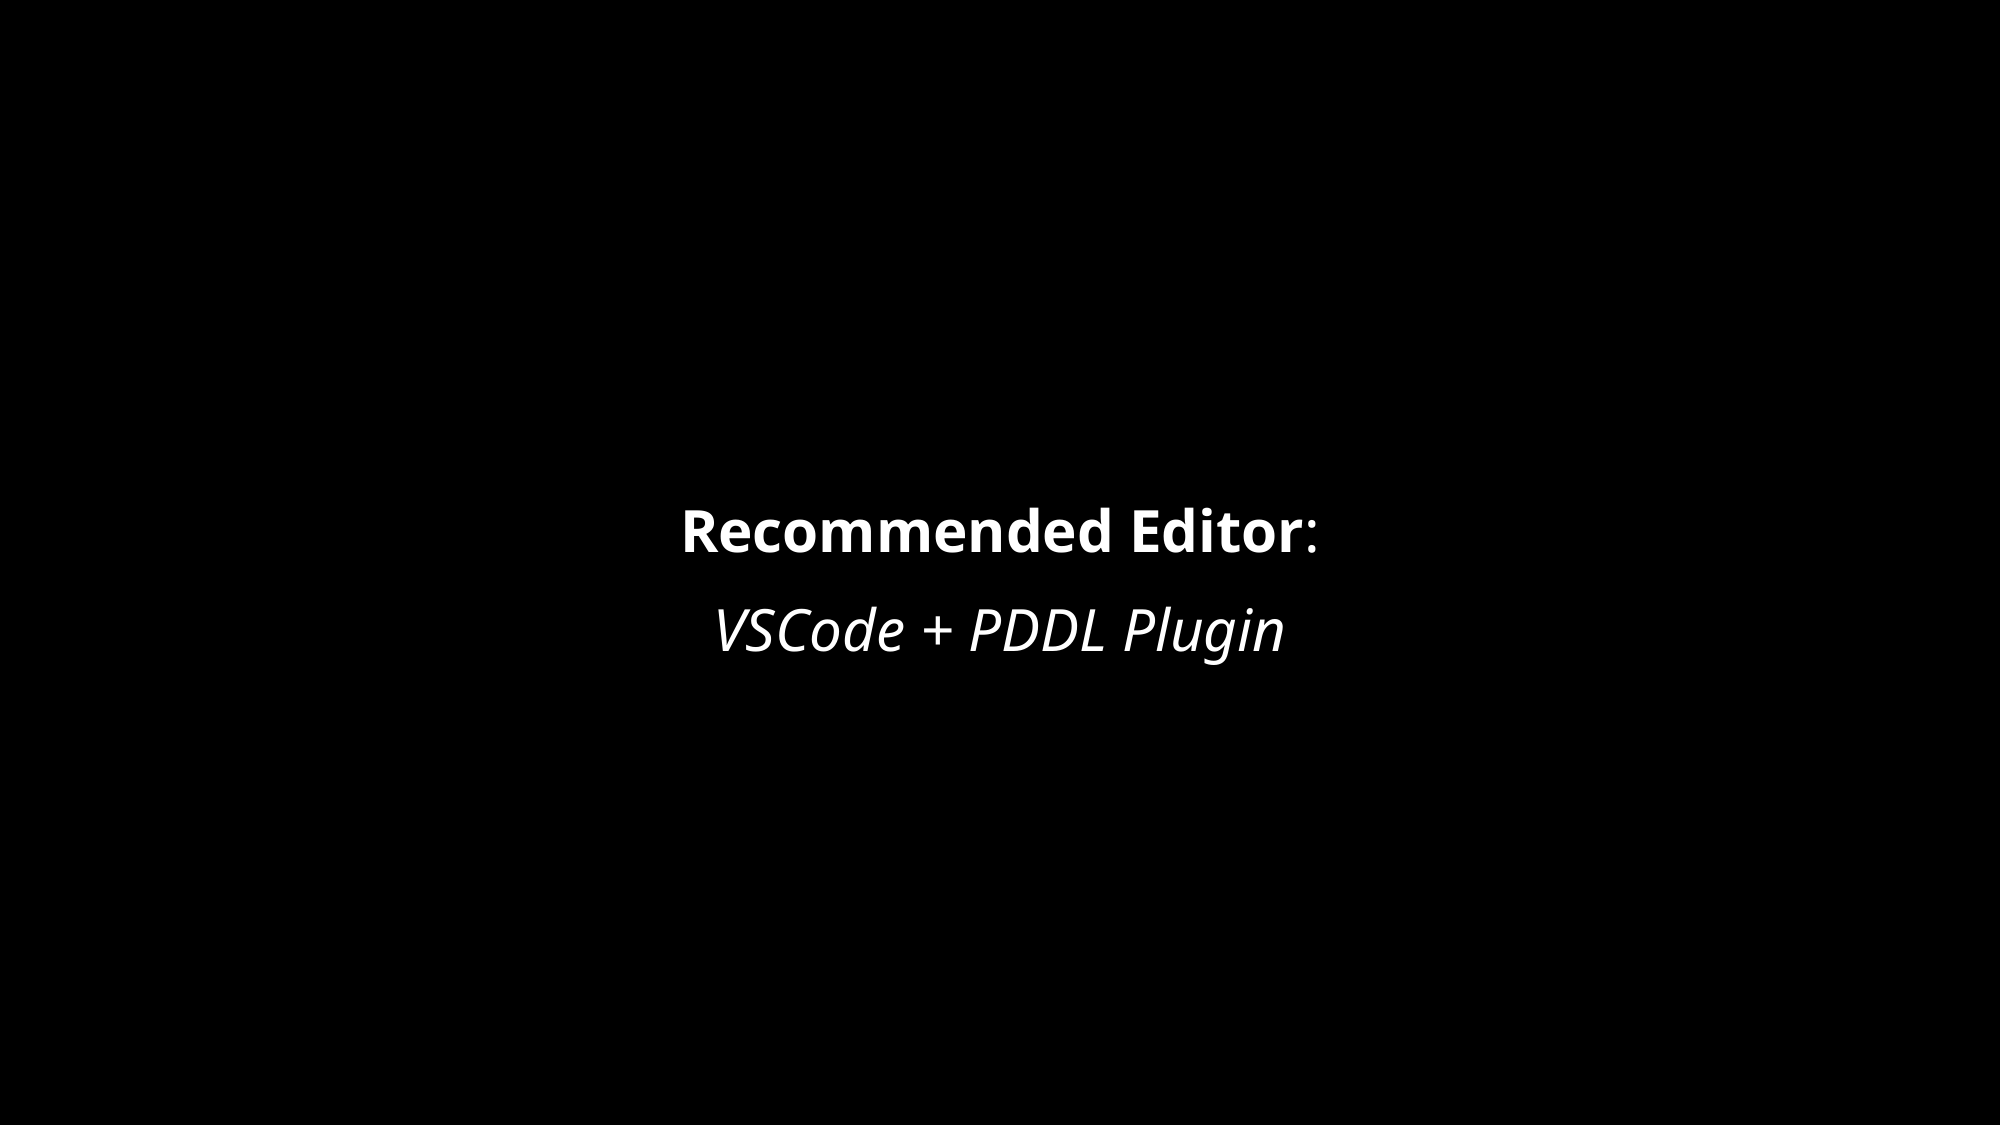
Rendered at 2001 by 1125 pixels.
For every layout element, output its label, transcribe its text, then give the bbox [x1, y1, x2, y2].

list Recommended Editor: VSCode + PDDL Plugin [195, 495, 1805, 674]
